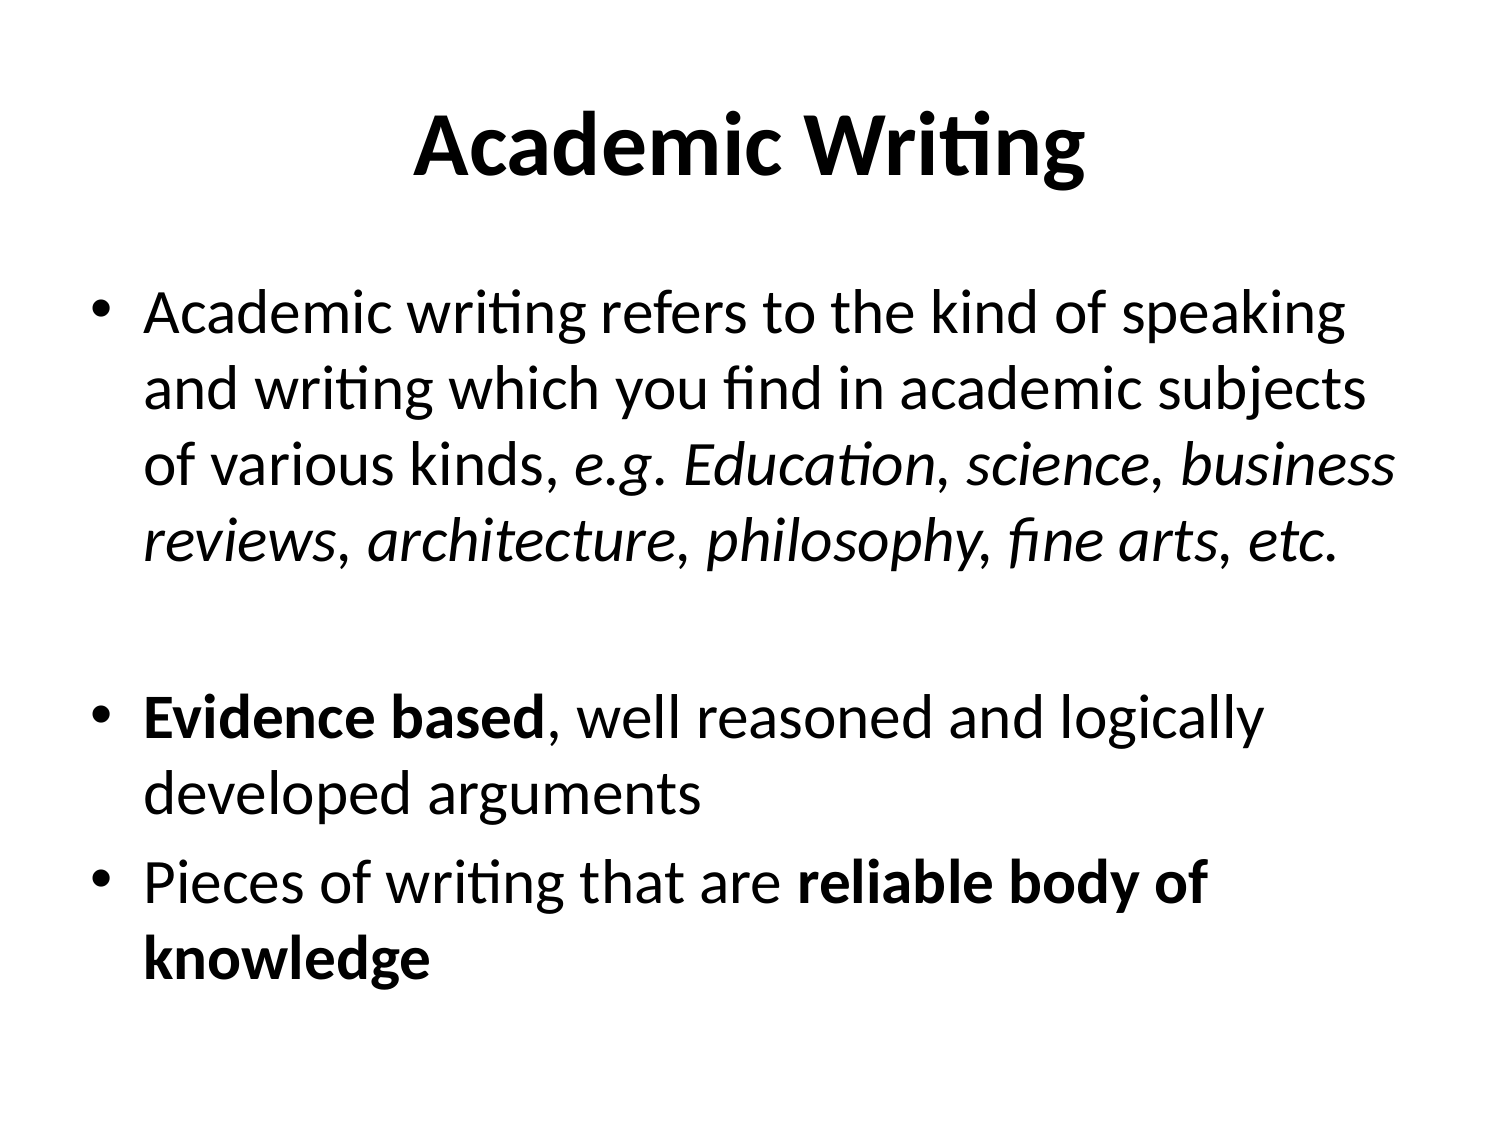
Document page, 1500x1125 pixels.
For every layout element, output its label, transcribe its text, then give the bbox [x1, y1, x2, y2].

title Academic Writing [75, 45, 1425, 233]
list Academic writing refers to the kind of speaking and writing which you find in academic subjects of various kinds, e.g. Education, science, business reviews, architecture, philosophy, fine arts, etc. Evidence based, well reasoned and logically developed arguments Pieces of writing that are reliable body of knowledge [75, 262, 1425, 1075]
